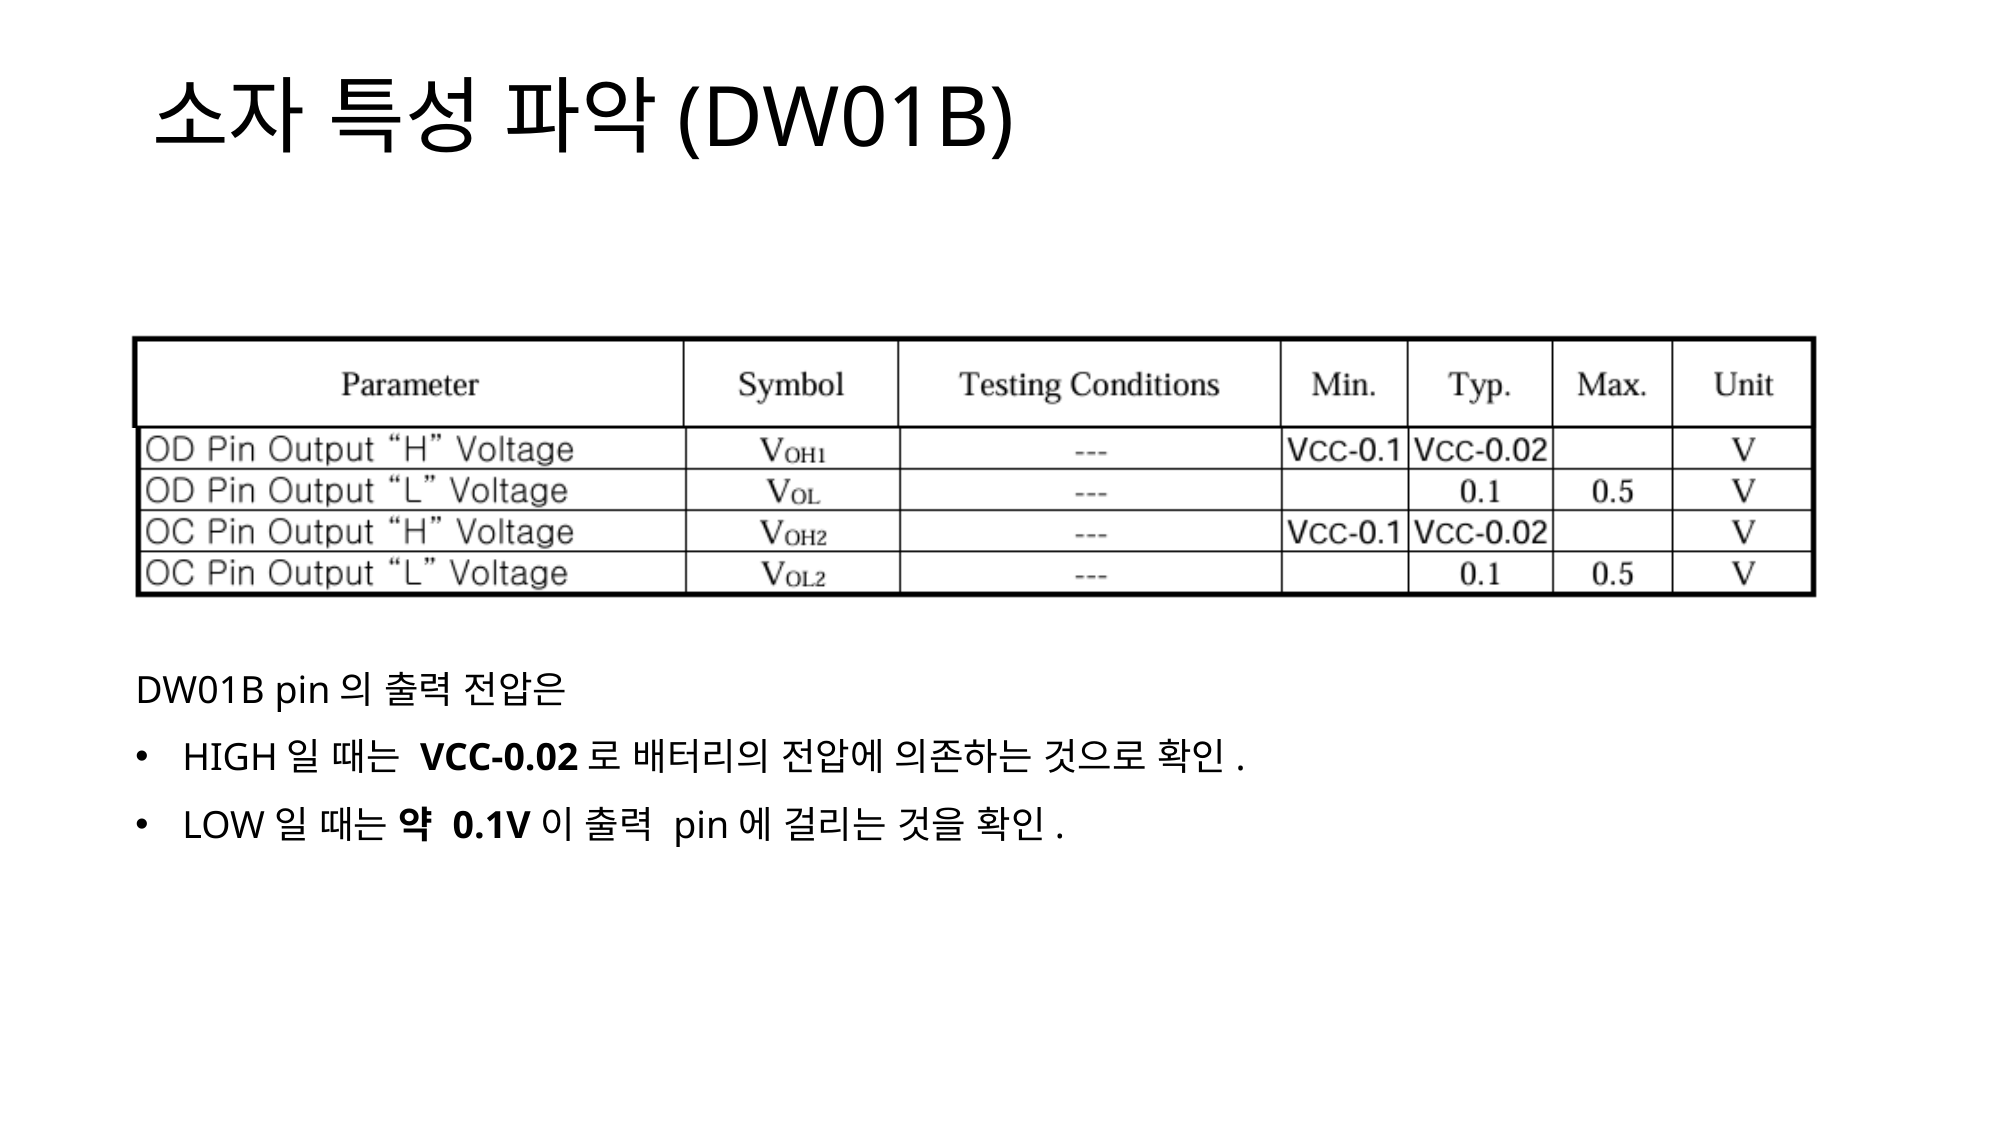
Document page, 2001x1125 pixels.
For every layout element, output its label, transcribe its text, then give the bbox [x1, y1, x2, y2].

picture [120, 314, 1839, 610]
text_box DW01B pin의 출력 전압은 HIGH일 때는 VCC-0.02로 배터리의 전압에 의존하는 것으로 확인. LOW일 때는 약 0.1V이 출력 pin에 걸리는 것을 확인. [120, 635, 1776, 853]
title 소자 특성 파악(DW01B) [137, 59, 1863, 180]
